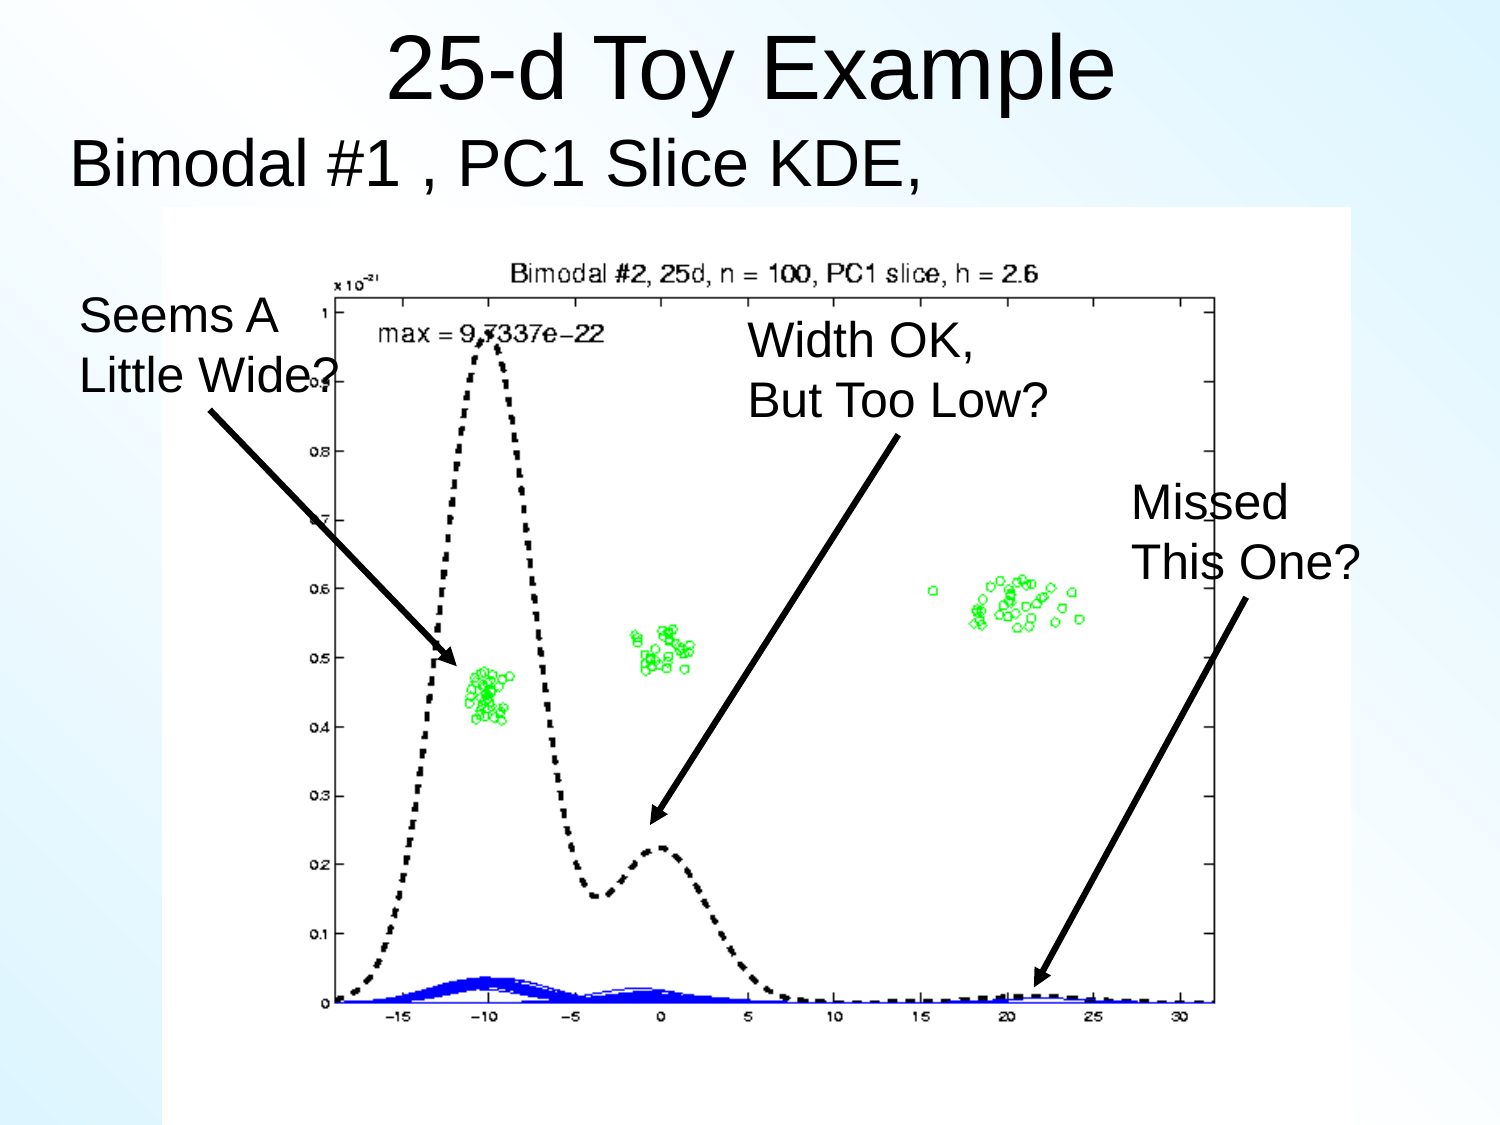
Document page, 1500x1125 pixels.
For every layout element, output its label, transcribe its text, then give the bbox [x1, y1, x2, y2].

title 25-d Toy Example [54, 0, 1450, 125]
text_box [62, 274, 457, 667]
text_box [1033, 462, 1379, 988]
picture [162, 207, 1352, 1125]
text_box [649, 299, 1067, 826]
